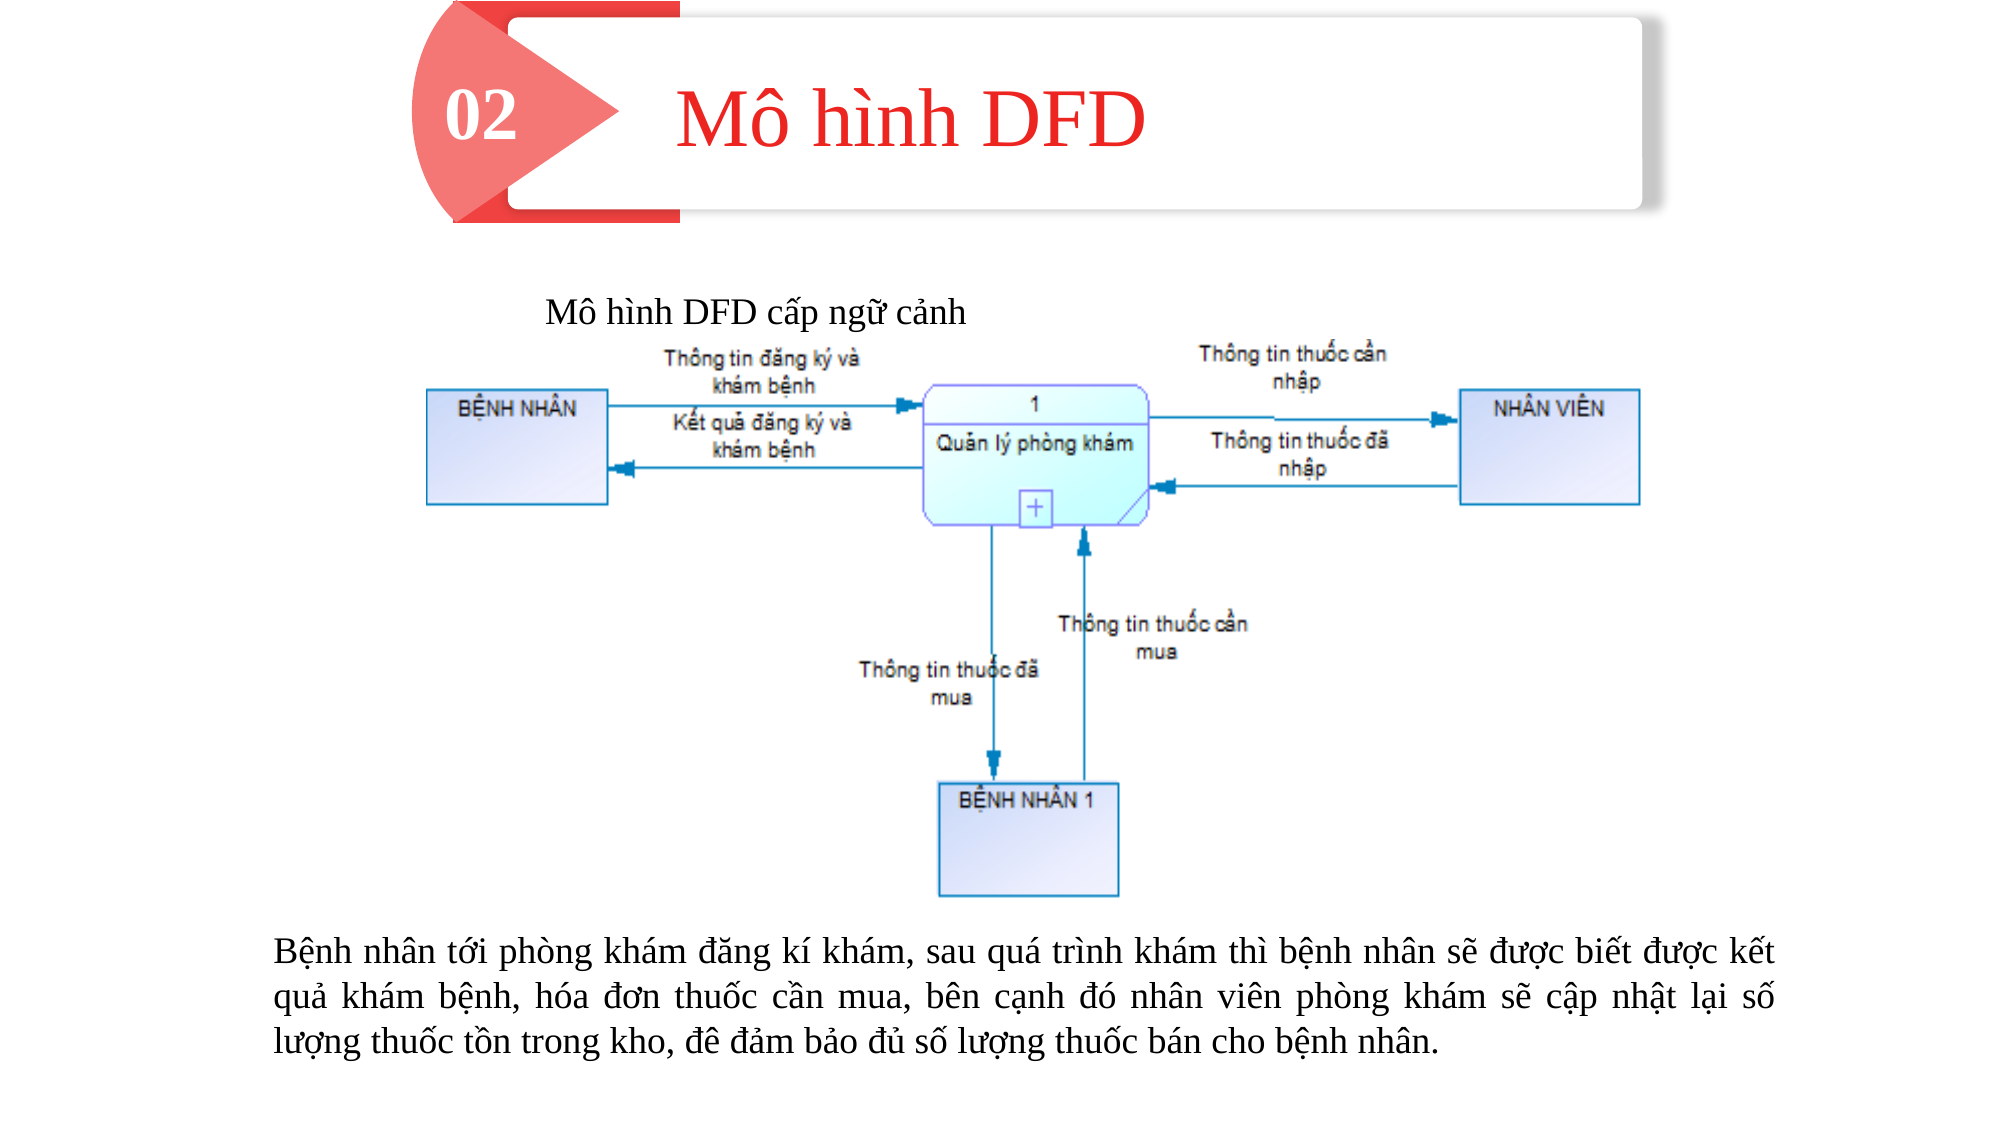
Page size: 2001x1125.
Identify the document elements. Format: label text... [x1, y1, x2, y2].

text_box Bệnh nhân tới phòng khám đăng kí khám, sau quá trình khám thì bệnh nhân sẽ được biết được kết quả khám bệnh, hóa đơn thuốc cần mua, bên cạnh đó nhân viên phòng khám sẽ cập nhật lại số lượng thuốc tồn trong kho, đê đảm bảo đủ số lượng thuốc bán cho bệnh nhân. [258, 918, 1793, 1069]
text_box 02 [426, 56, 630, 162]
text_box [410, 0, 547, 224]
picture [426, 339, 1643, 900]
text_box Mô hình DFD [506, 16, 1644, 211]
text_box [459, 194, 681, 223]
text_box Mô hình DFD cấp ngữ cảnh [530, 279, 982, 339]
text_box [460, 0, 681, 29]
